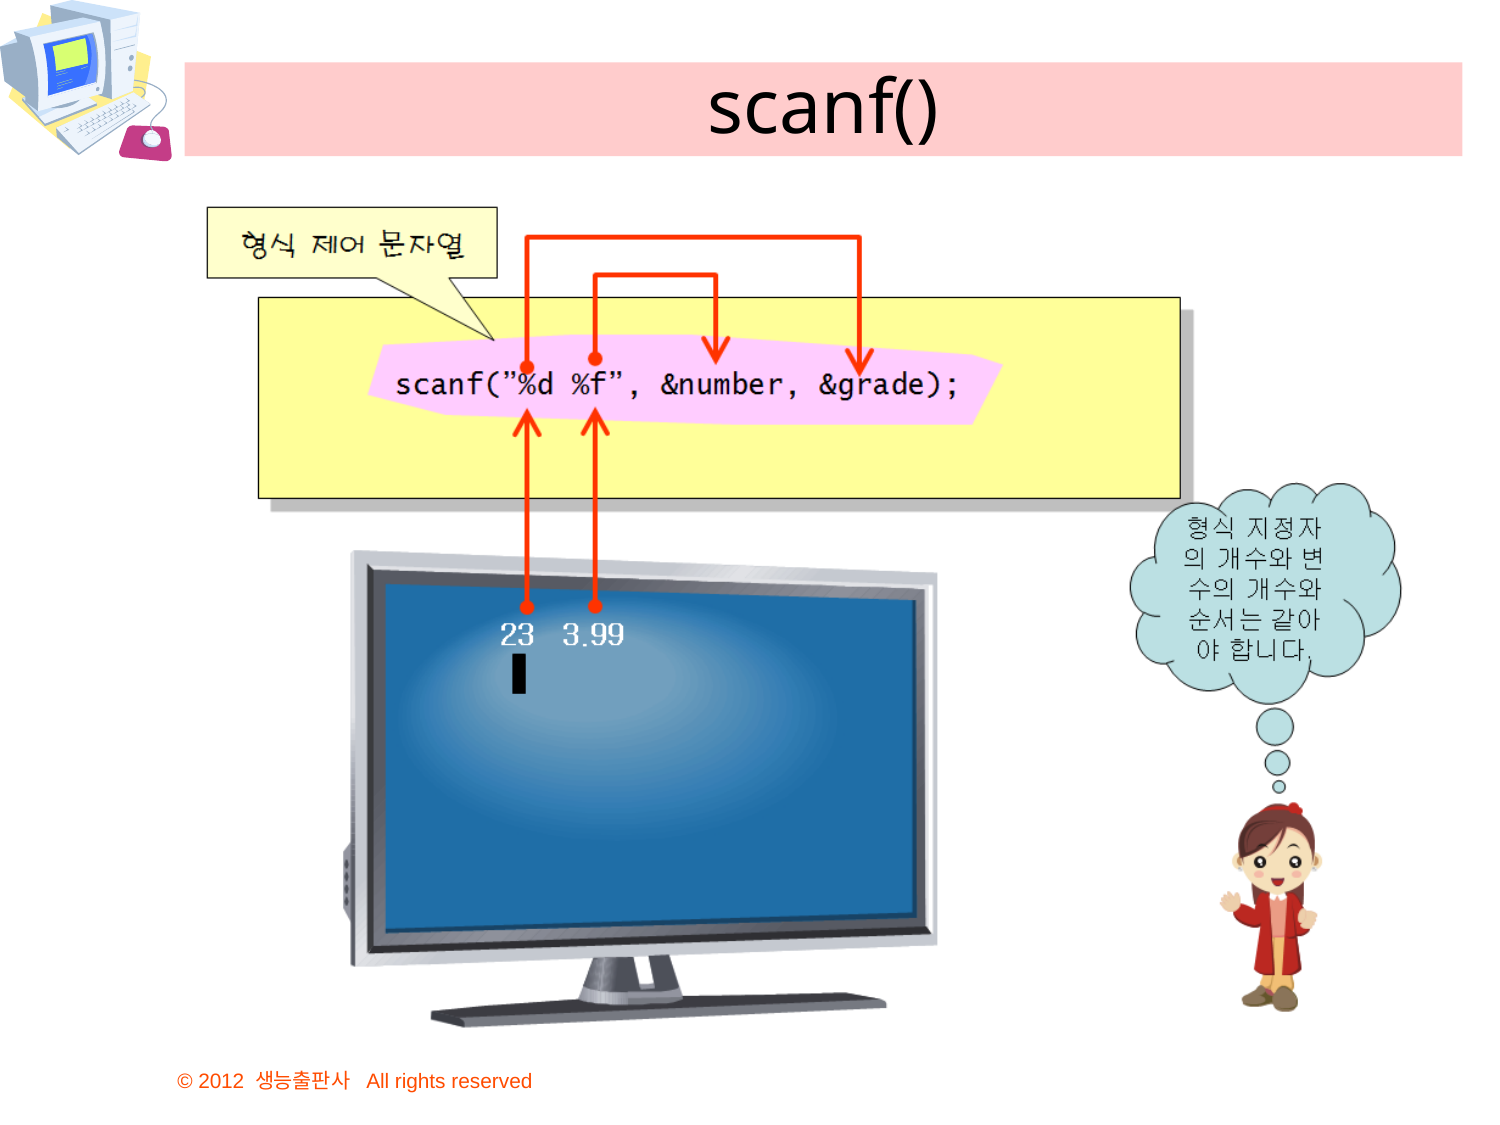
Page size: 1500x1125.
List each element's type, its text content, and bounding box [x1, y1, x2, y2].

title scanf() [184, 62, 1463, 157]
picture [191, 191, 1416, 1053]
